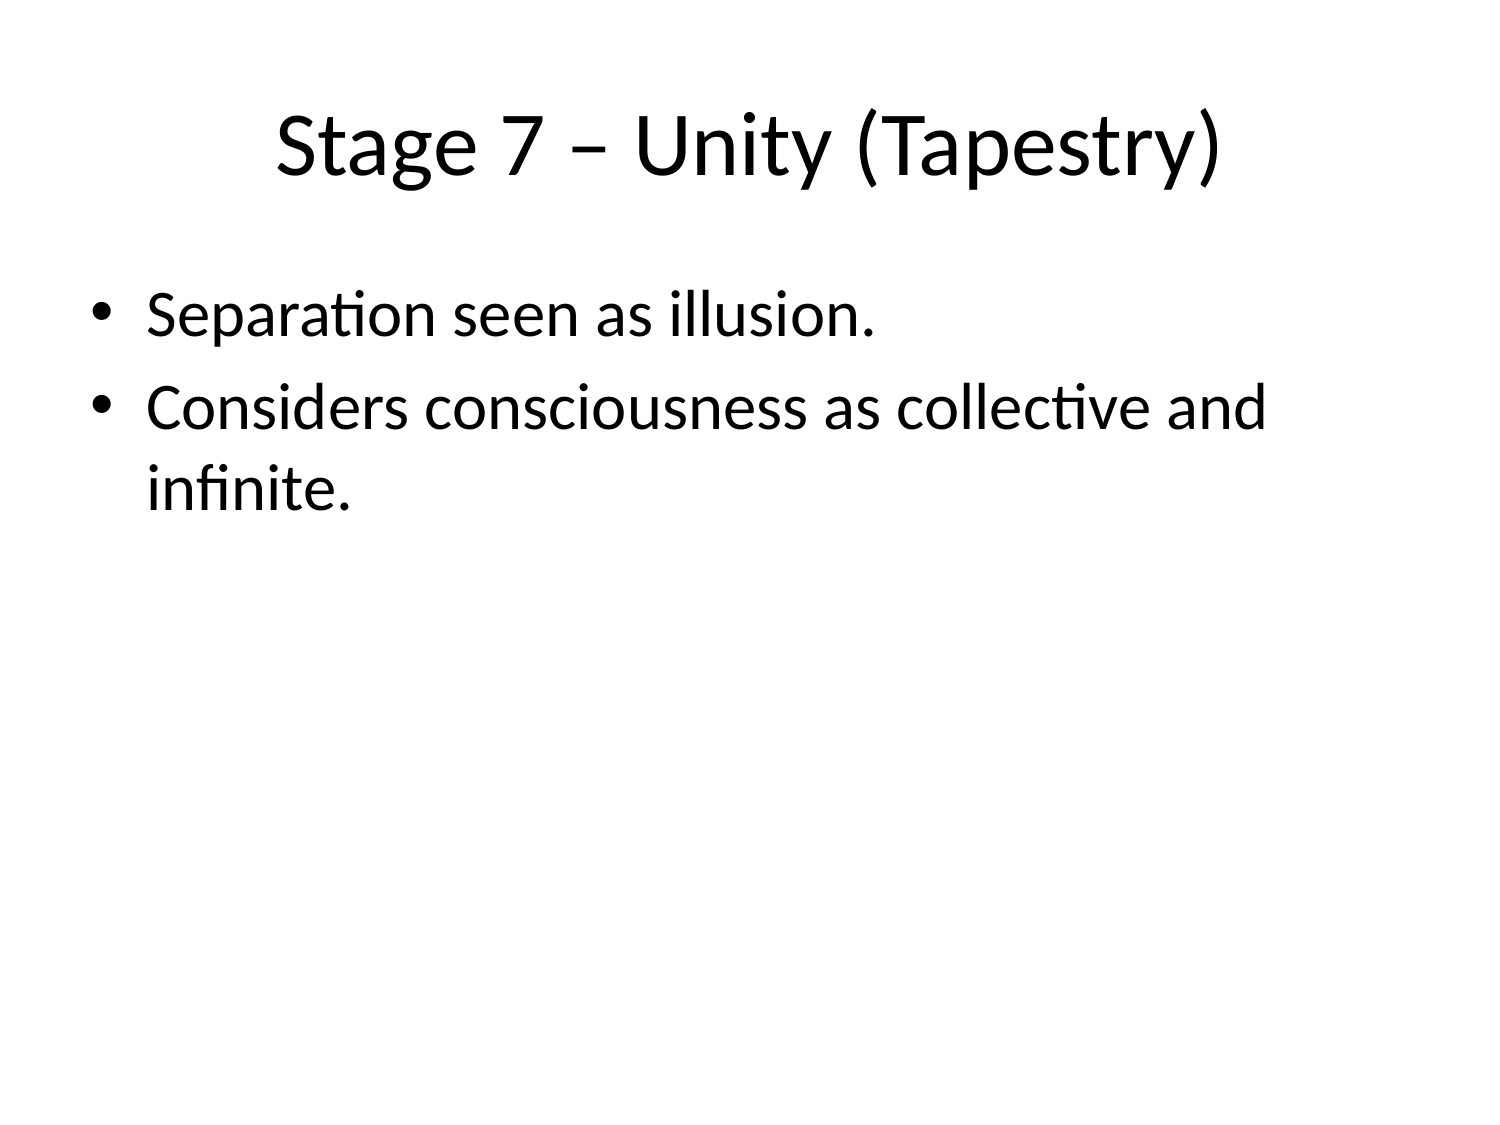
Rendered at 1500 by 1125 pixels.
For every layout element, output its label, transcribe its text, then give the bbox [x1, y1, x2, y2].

list Separation seen as illusion. Considers consciousness as collective and infinite. [75, 262, 1425, 1005]
title Stage 7 – Unity (Tapestry) [75, 45, 1425, 233]
